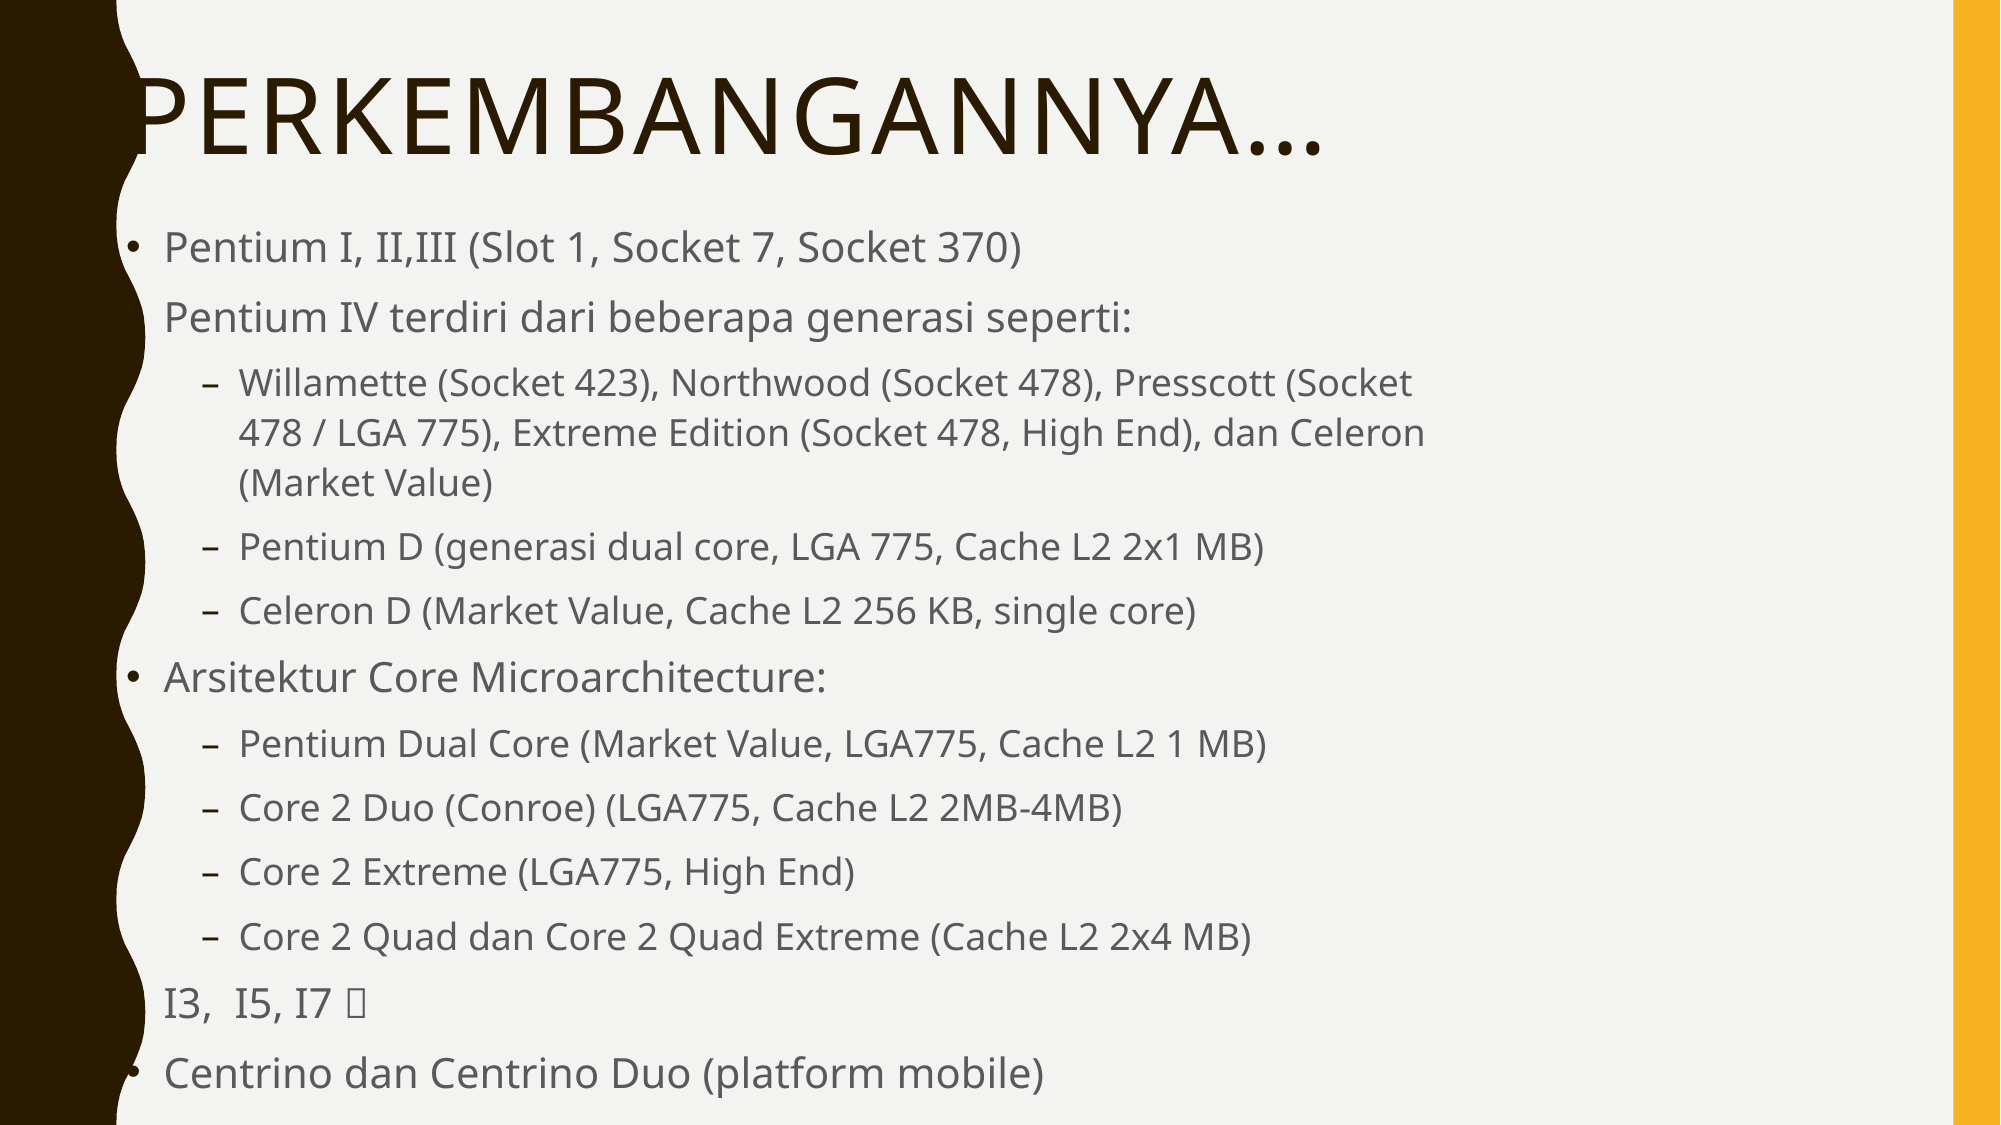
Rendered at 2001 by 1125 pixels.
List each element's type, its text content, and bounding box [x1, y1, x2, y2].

list Pentium I, II,III (Slot 1, Socket 7, Socket 370) Pentium IV terdiri dari beberapa generasi seperti: Willamette (Socket 423), Northwood (Socket 478), Presscott (Socket 478 / LGA 775), Extreme Edition (Socket 478, High End), dan Celeron (Market Value) Pentium D (generasi dual core, LGA 775, Cache L2 2x1 MB) Celeron D (Market Value, Cache L2 256 KB, single core) Arsitektur Core Microarchitecture: Pentium Dual Core (Market Value, LGA775, Cache L2 1 MB) Core 2 Duo (Conroe) (LGA775, Cache L2 2MB-4MB) Core 2 Extreme (LGA775, High End) Core 2 Quad dan Core 2 Quad Extreme (Cache L2 2x4 MB) I3, I5, I7  Centrino dan Centrino Duo (platform mobile) [111, 208, 1522, 845]
title Perkembangannya… [111, 55, 1522, 208]
